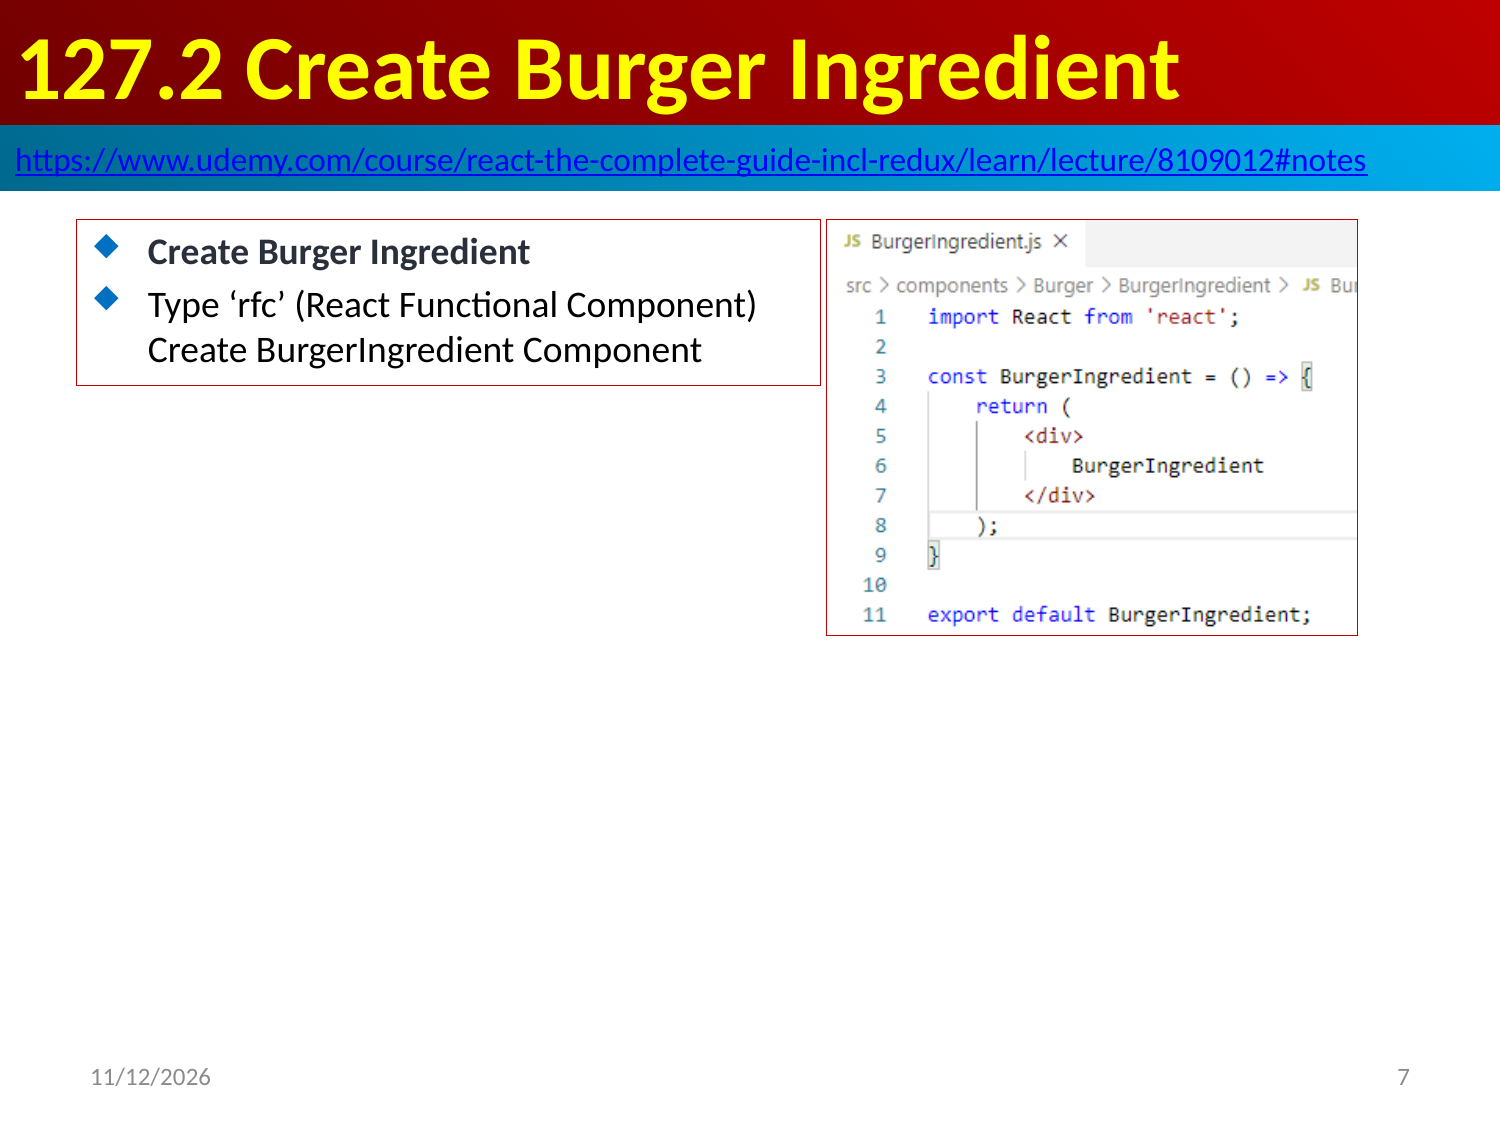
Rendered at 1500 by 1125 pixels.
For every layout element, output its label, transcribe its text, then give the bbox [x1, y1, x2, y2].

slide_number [75, 1042, 425, 1109]
picture [826, 219, 1359, 636]
slide_number 7 [1074, 1042, 1425, 1109]
title 127.2 Create Burger Ingredient [0, 0, 1500, 125]
text_box https://www.udemy.com/course/react-the-complete-guide-incl-redux/learn/lecture/8109012#notes [0, 125, 1500, 191]
subtitle Create Burger Ingredient Type ‘rfc’ (React Functional Component) Create BurgerIngredient Component [76, 219, 821, 386]
